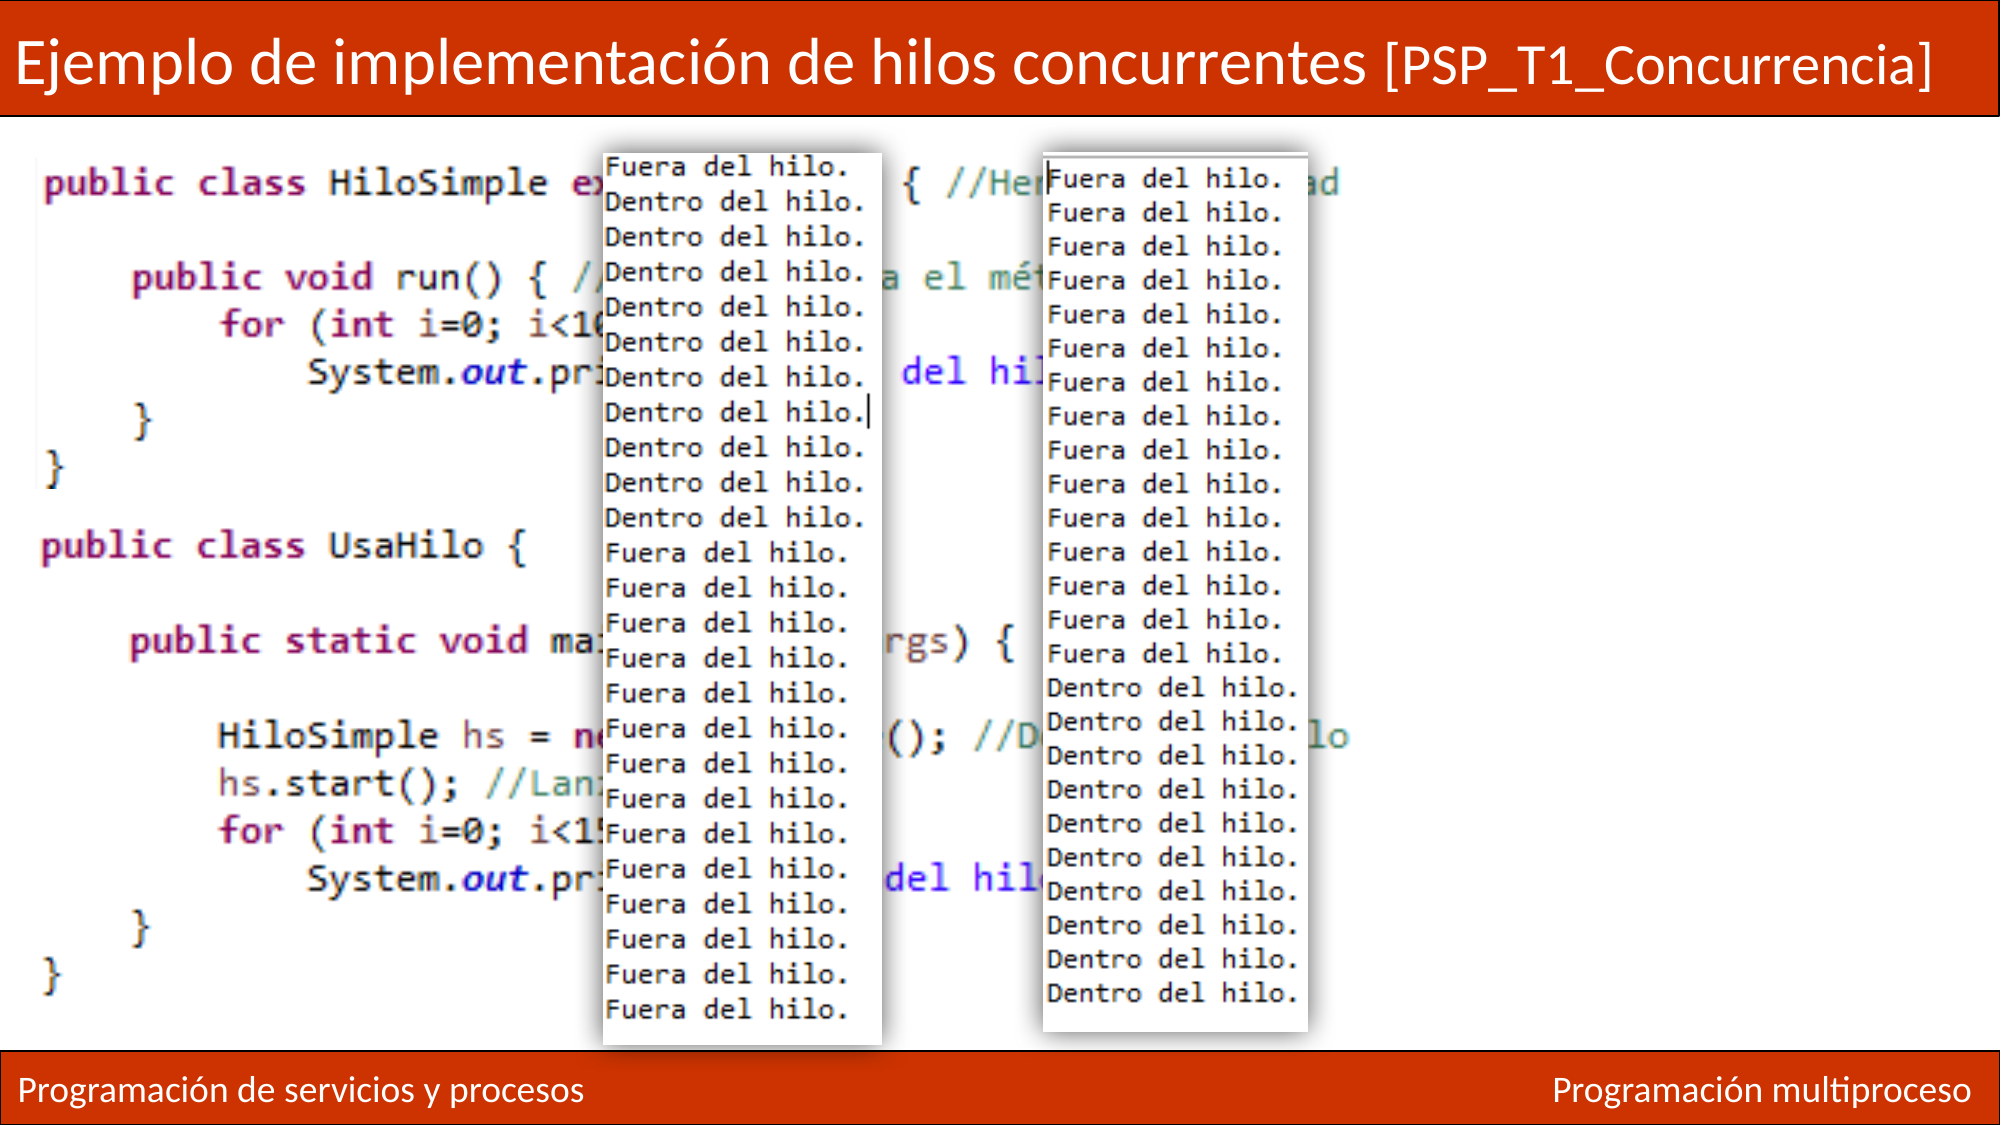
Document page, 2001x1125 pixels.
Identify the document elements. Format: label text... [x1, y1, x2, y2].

text_box Programación multiproceso [1537, 1057, 1988, 1118]
text_box Programación de servicios y procesos [3, 1057, 601, 1118]
text_box [0, 1050, 2000, 1125]
picture [35, 152, 1395, 1045]
text_box Ejemplo de implementación de hilos concurrentes [PSP_T1_Concurrencia] [0, 0, 2000, 117]
